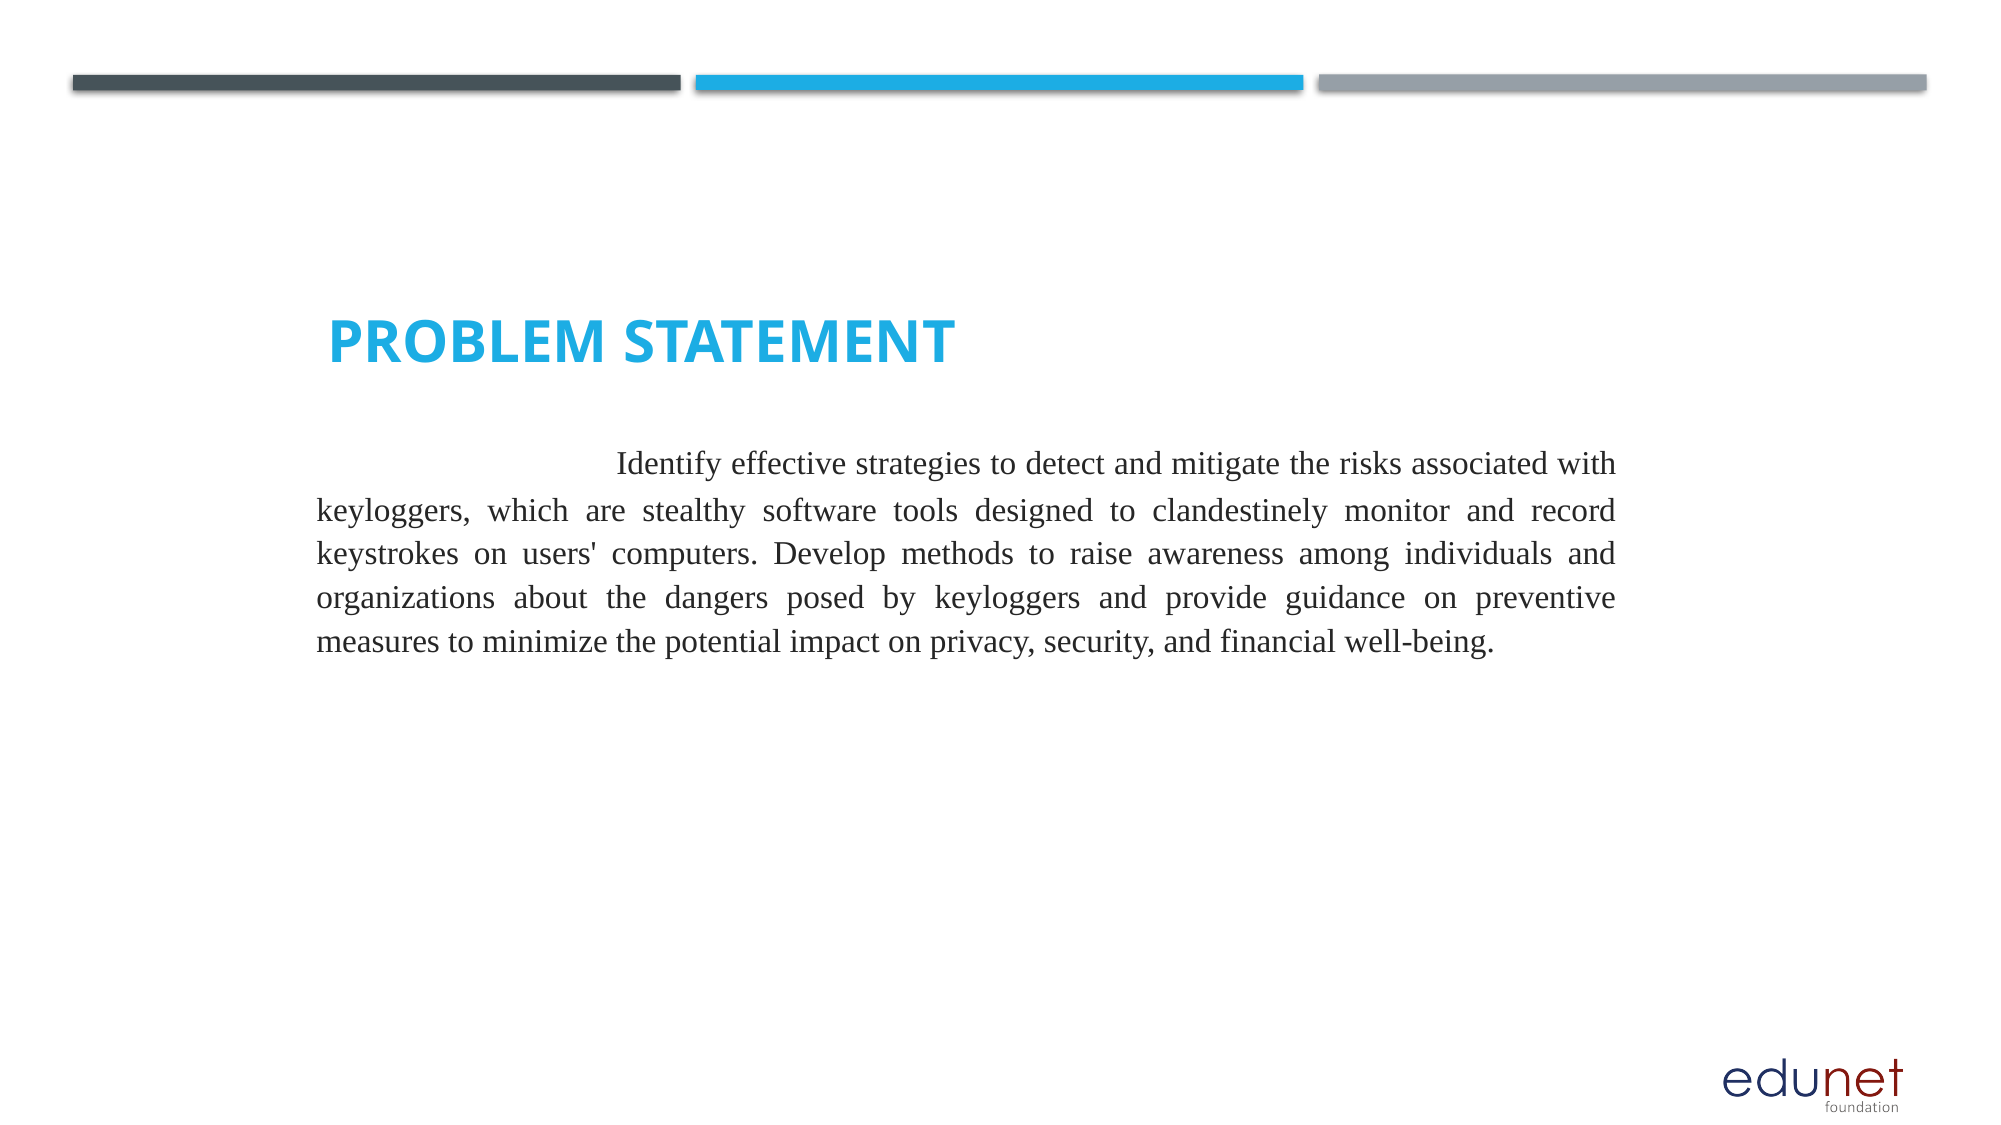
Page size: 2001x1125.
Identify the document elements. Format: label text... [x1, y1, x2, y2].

list Identify effective strategies to detect and mitigate the risks associated with keyloggers, which are stealthy software tools designed to clandestinely monitor and record keystrokes on users' computers. Develop methods to raise awareness among individuals and organizations about the dangers posed by keyloggers and provide guidance on preventive measures to minimize the potential impact on privacy, security, and financial well-being. [301, 308, 1634, 769]
picture [1719, 1056, 1905, 1116]
title Problem Statement [312, 295, 2000, 383]
